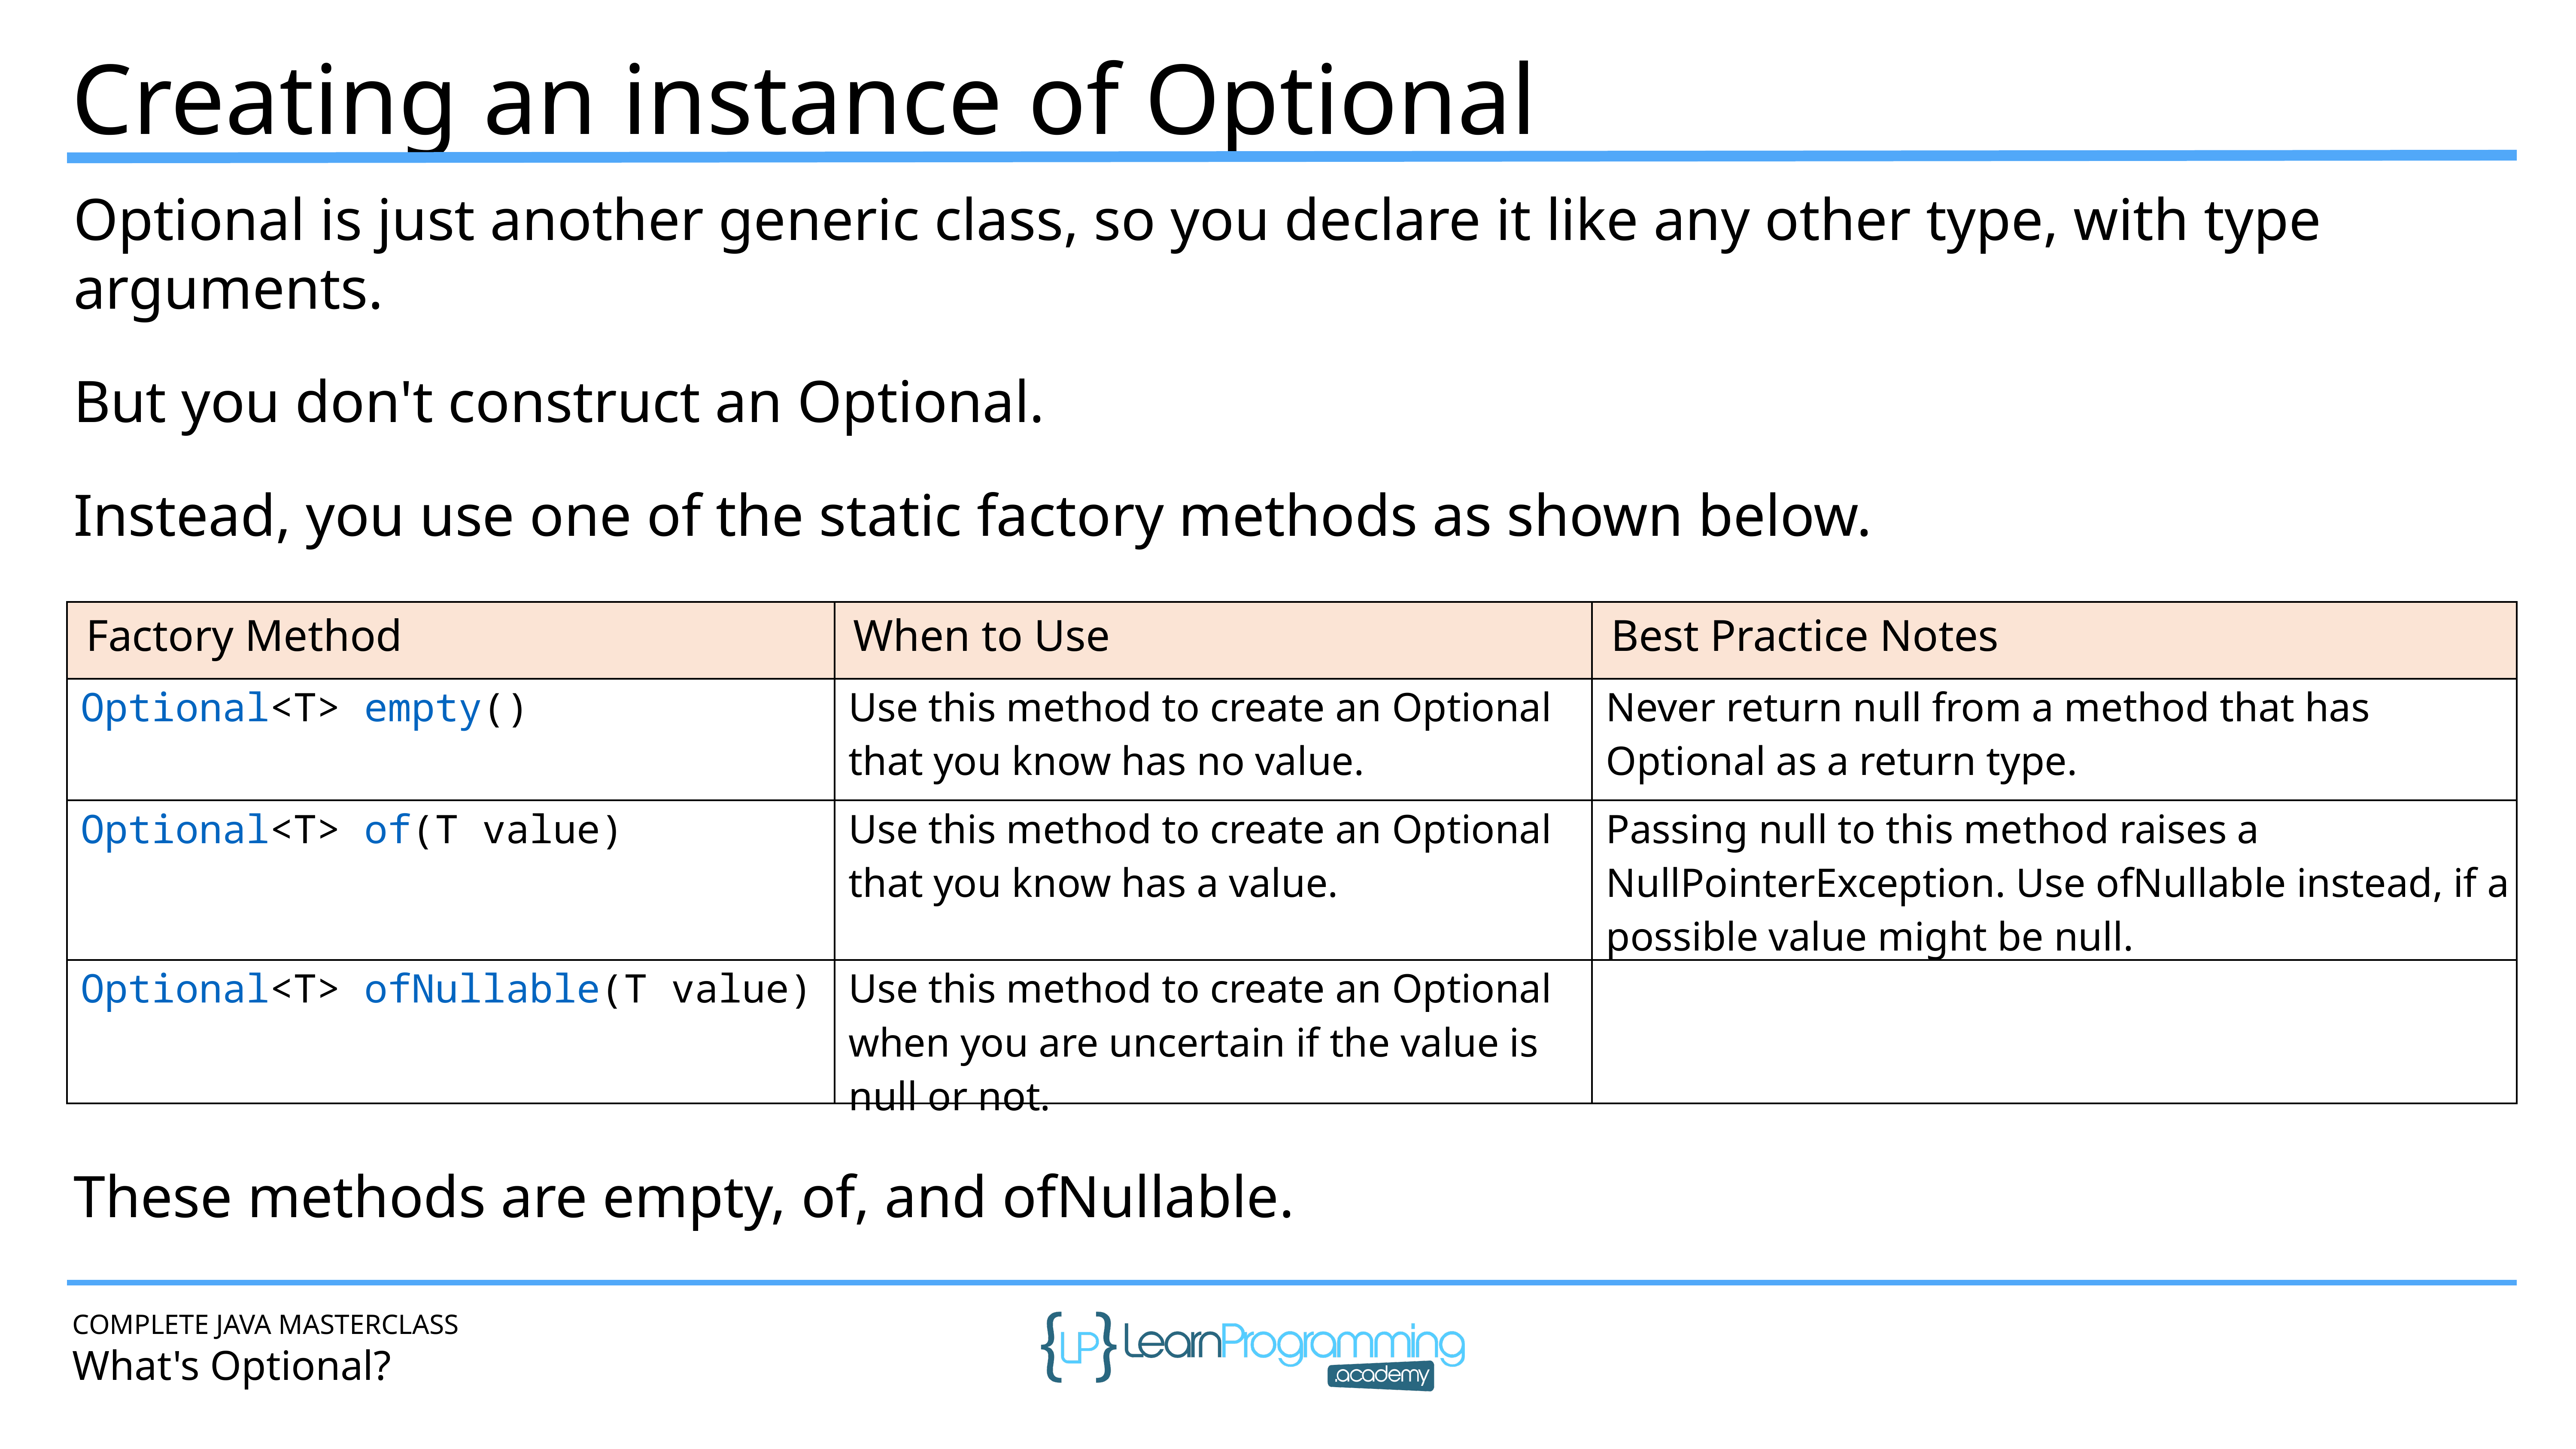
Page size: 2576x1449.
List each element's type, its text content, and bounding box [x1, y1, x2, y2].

table_cell Optional<T> empty() [68, 680, 834, 799]
text_box Creating an instance of Optional [66, 32, 1543, 159]
table_cell [1593, 961, 2516, 1103]
table_cell Passing null to this method raises a NullPointerException. Use ofNullable instead, if a possible value might be null. [1593, 801, 2516, 959]
picture [1032, 1302, 1477, 1400]
table_header Best Practice Notes [1593, 603, 2516, 678]
table_cell Never return null from a method that has Optional as a return type. [1593, 680, 2516, 799]
text_box Optional is just another generic class, so you declare it like any other type, with type arguments. But you don't construct an Optional. Instead, you use one of the static factory methods as shown below. These methods are empty, of, and ofNullable. [67, 1104, 2517, 1248]
text_box COMPLETE JAVA MASTERCLASS What's Optional? [67, 1302, 1030, 1394]
table_cell Optional<T> ofNullable(T value) [68, 961, 834, 1103]
table_header When to Use [835, 603, 1591, 678]
table_cell Use this method to create an Optional that you know has no value. [835, 680, 1591, 799]
table_cell Use this method to create an Optional when you are uncertain if the value is null or not. [835, 961, 1591, 1103]
table_header Factory Method [68, 603, 834, 678]
table_cell Use this method to create an Optional that you know has a value. [835, 801, 1591, 959]
table_cell Optional<T> of(T value) [68, 801, 834, 959]
text_box Optional is just another generic class, so you declare it like any other type, with type arguments. But you don't construct an Optional. Instead, you use one of the static factory methods as shown below. These methods are empty, of, and ofNullable. [67, 180, 2517, 601]
